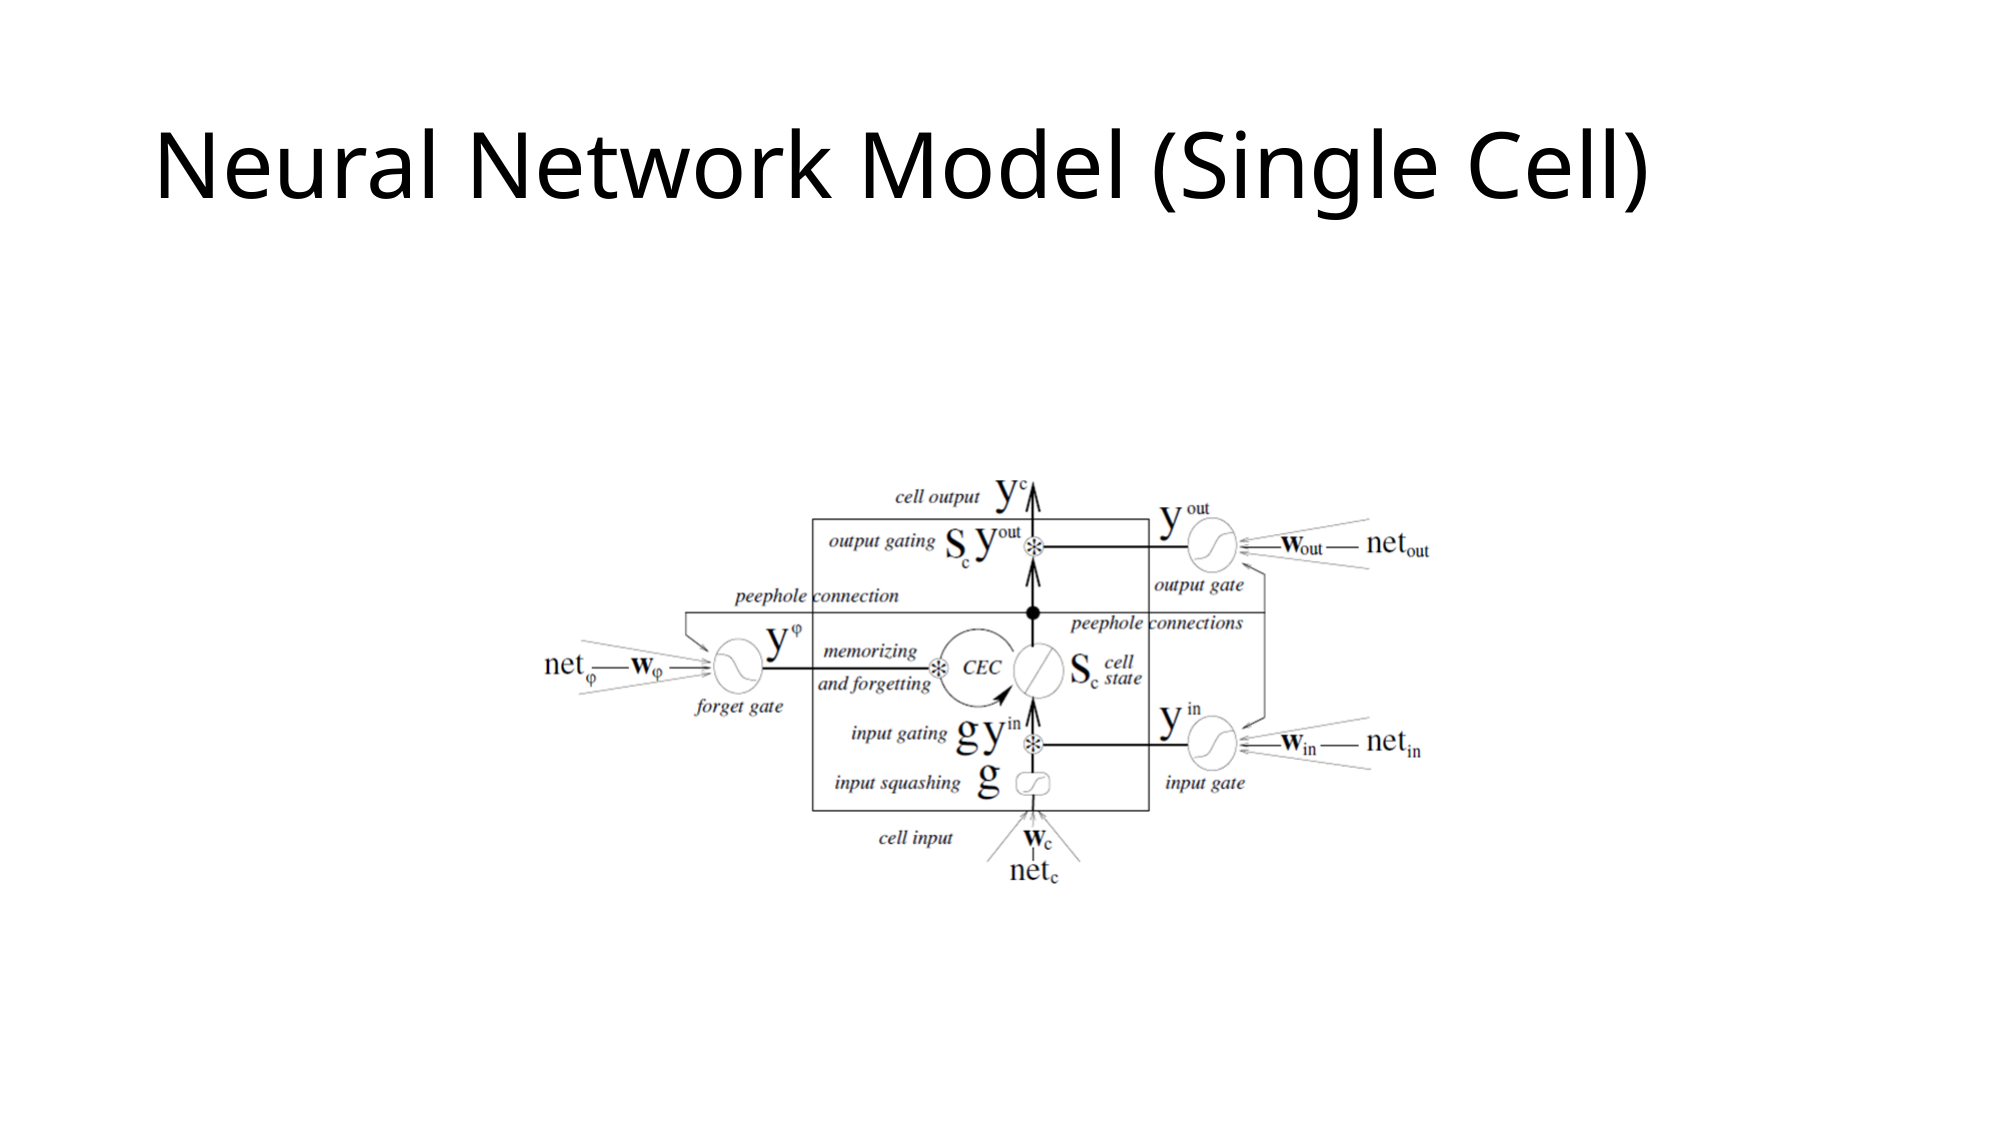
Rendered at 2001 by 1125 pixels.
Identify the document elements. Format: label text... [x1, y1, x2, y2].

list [512, 414, 1488, 898]
title Neural Network Model (Single Cell) [137, 59, 1863, 278]
